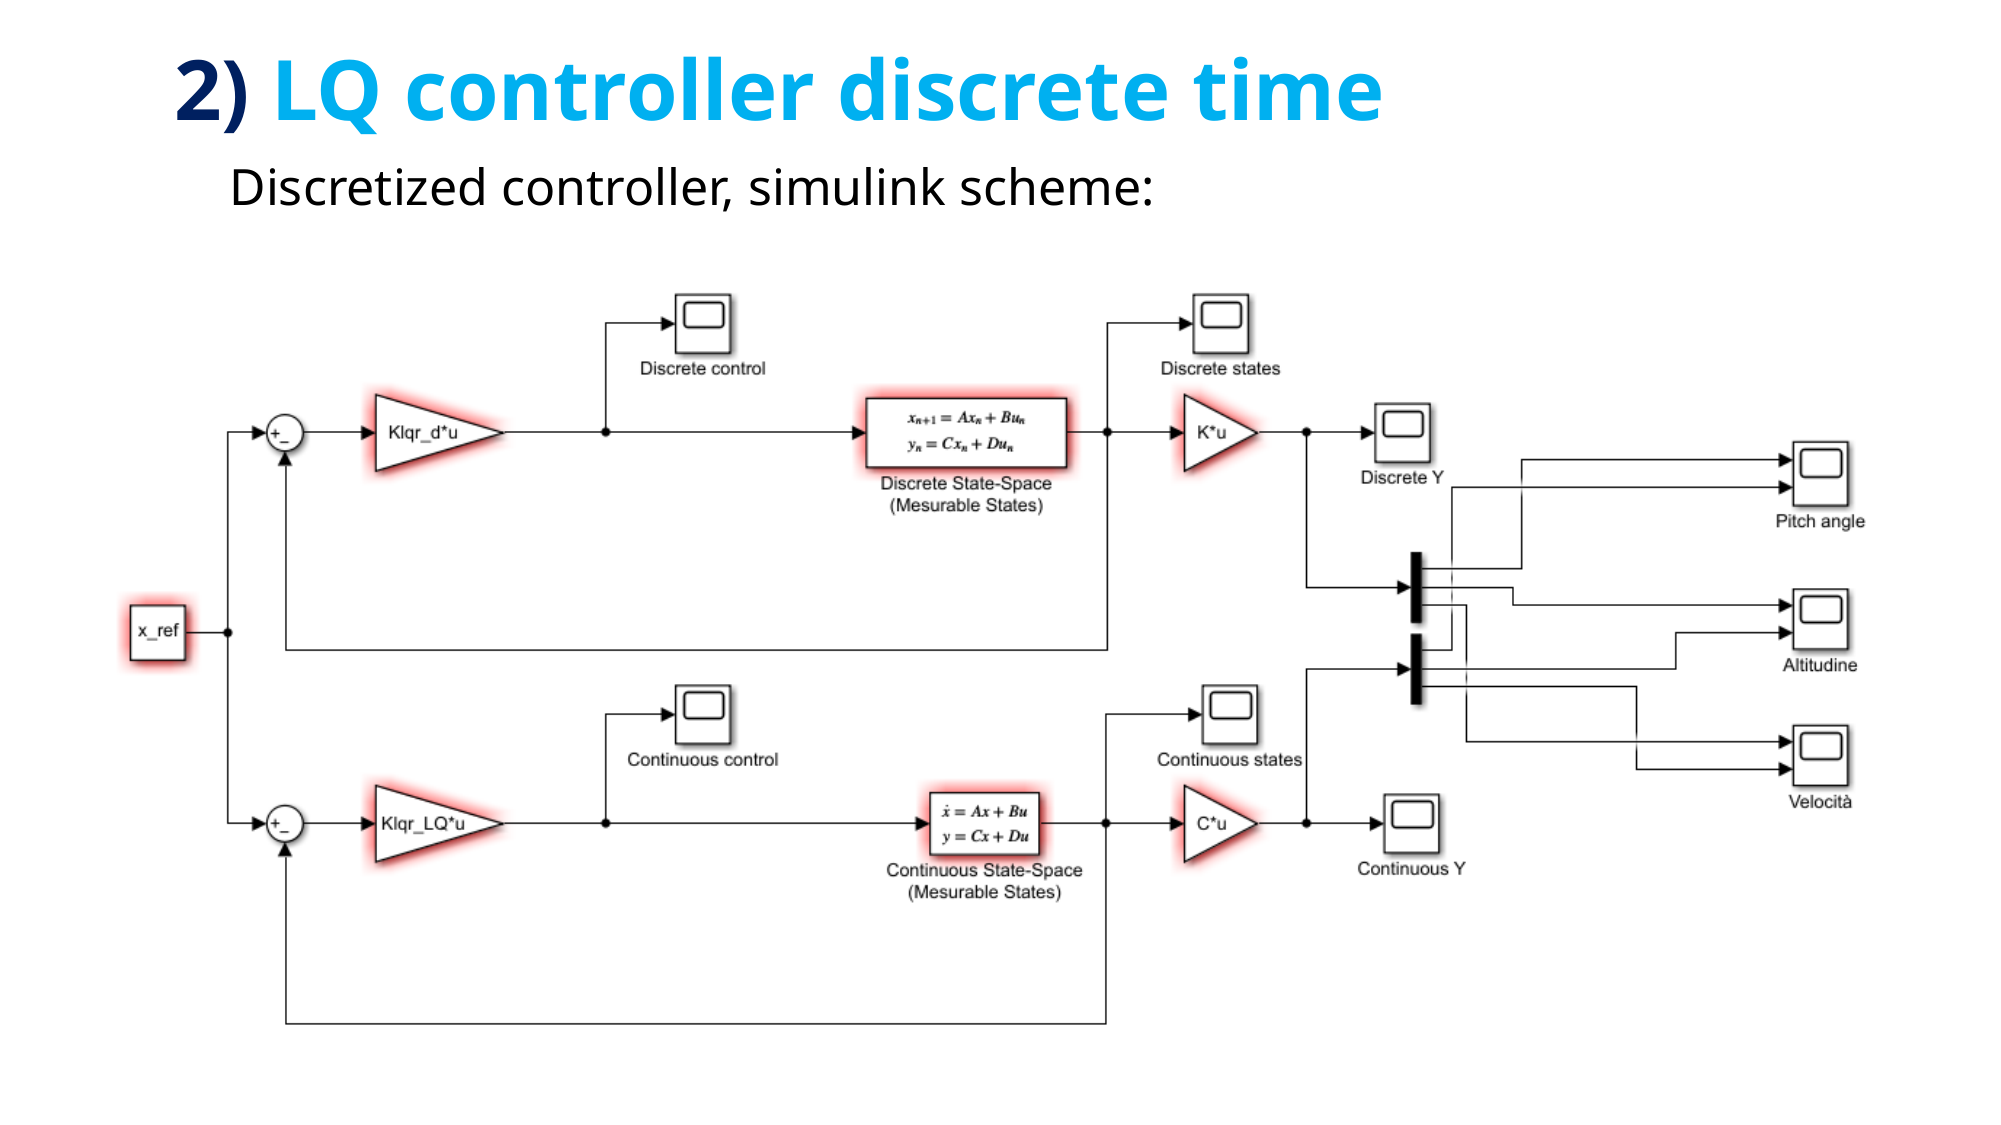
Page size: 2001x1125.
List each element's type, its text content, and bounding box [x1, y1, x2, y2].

text_box 2) LQ controller discrete time [137, 0, 2000, 188]
list Discretized controller, simulink scheme: [214, 188, 1940, 808]
picture [63, 225, 1937, 1067]
